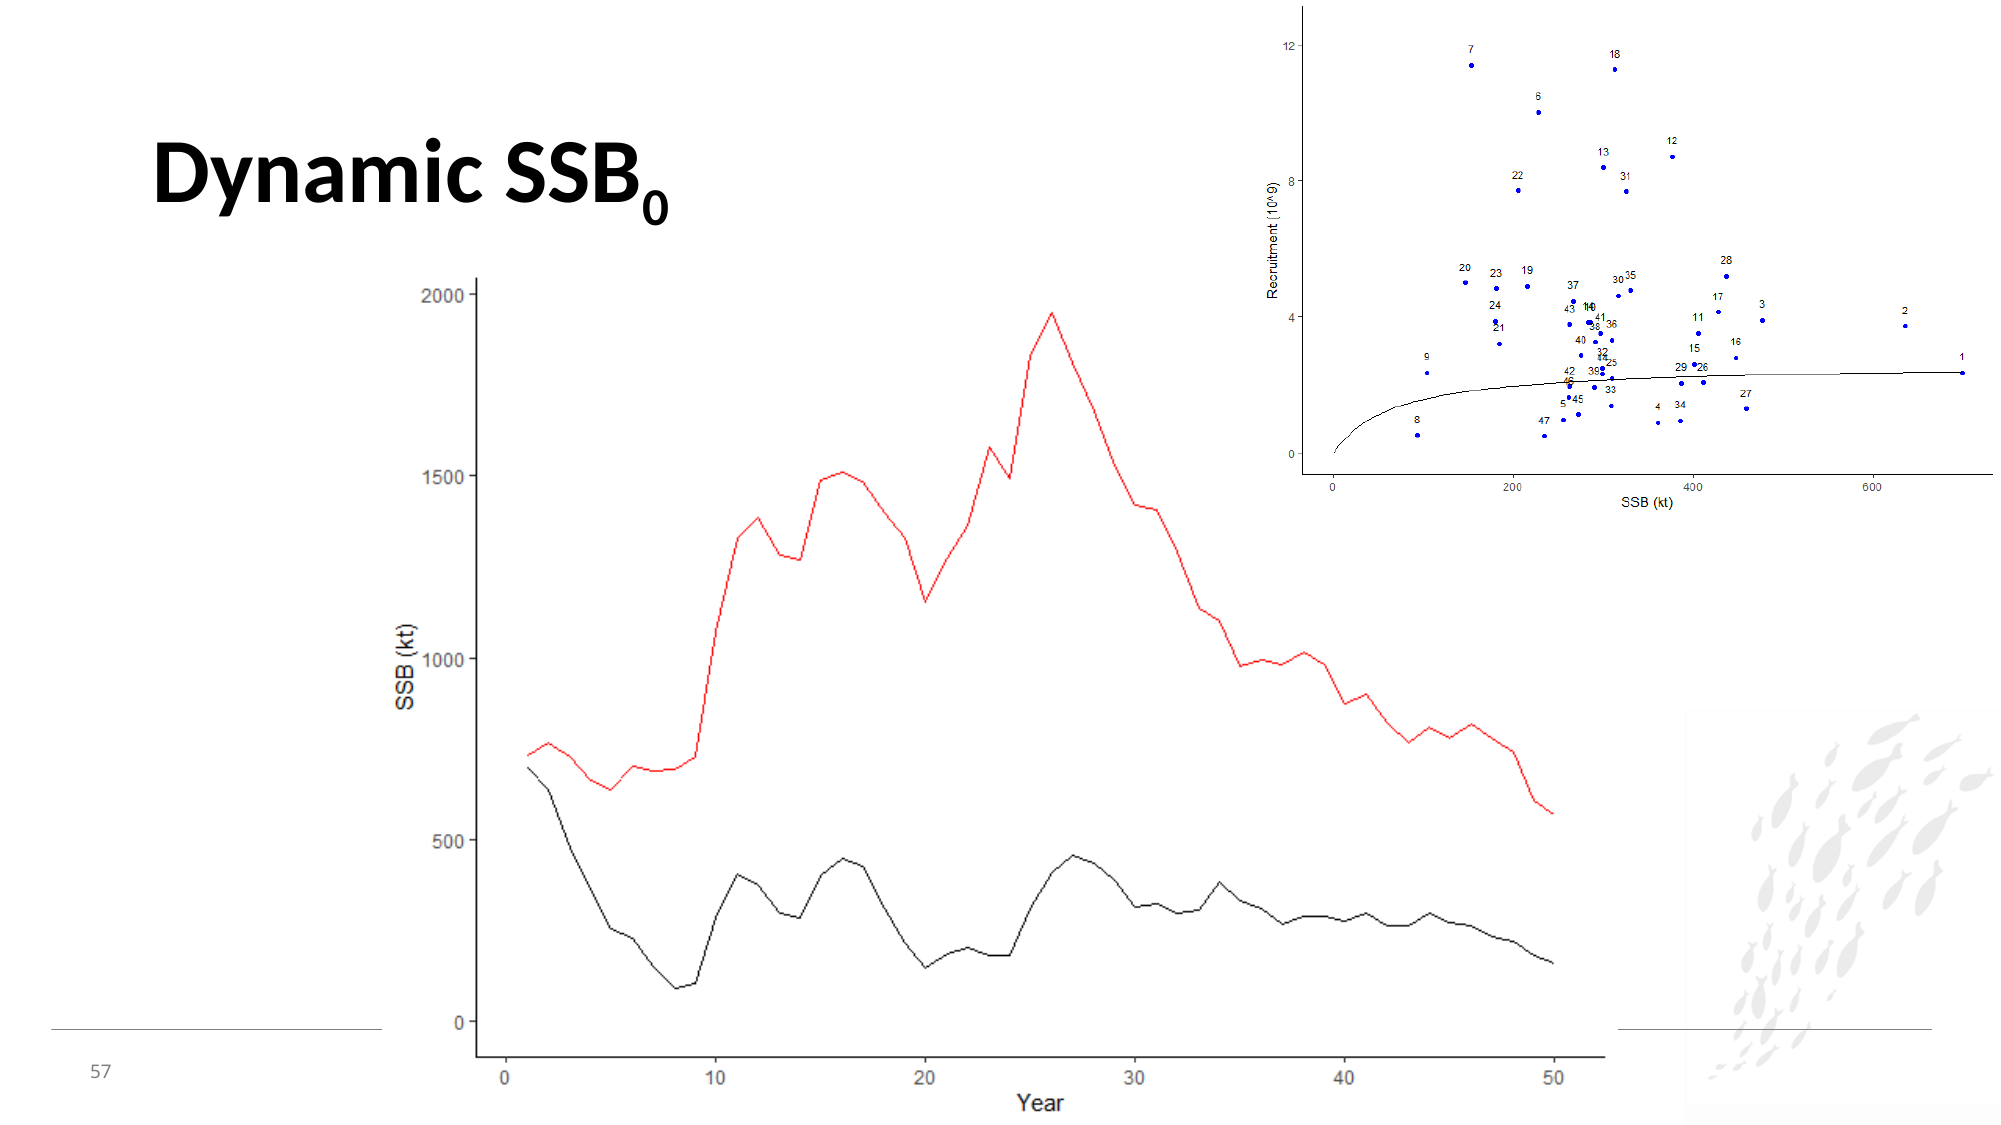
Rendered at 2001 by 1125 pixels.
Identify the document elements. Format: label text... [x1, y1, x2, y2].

picture [382, 0, 2000, 1125]
picture [1684, 710, 2001, 1125]
title Dynamic SSB0 [137, 59, 1258, 278]
